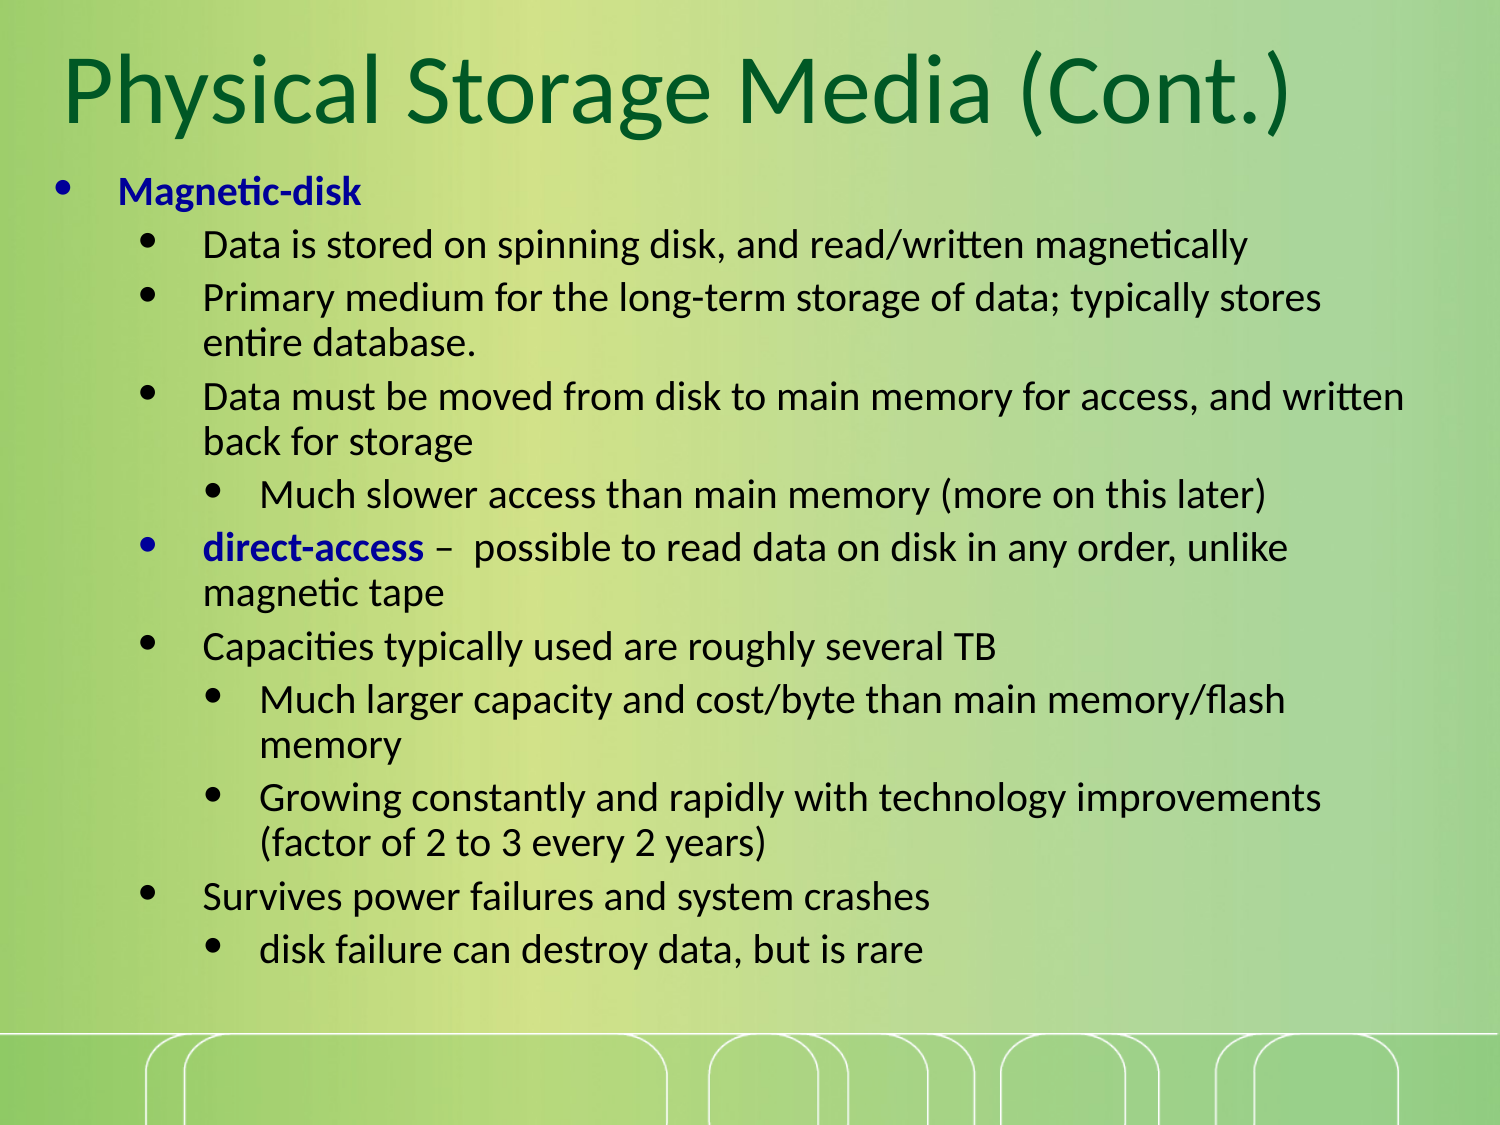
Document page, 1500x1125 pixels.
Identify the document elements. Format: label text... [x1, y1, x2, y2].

picture [0, 0, 1500, 1125]
list Magnetic-disk Data is stored on spinning disk, and read/written magnetically Primary medium for the long-term storage of data; typically stores entire database. Data must be moved from disk to main memory for access, and written back for storage Much slower access than main memory (more on this later) direct-access – possible to read data on disk in any order, unlike magnetic tape Capacities typically used are roughly several TB Much larger capacity and cost/byte than main memory/flash memory Growing constantly and rapidly with technology improvements (factor of 2 to 3 every 2 years) Survives power failures and system crashes disk failure can destroy data, but is rare [52, 169, 1419, 973]
title Physical Storage Media (Cont.) [62, 37, 1438, 226]
